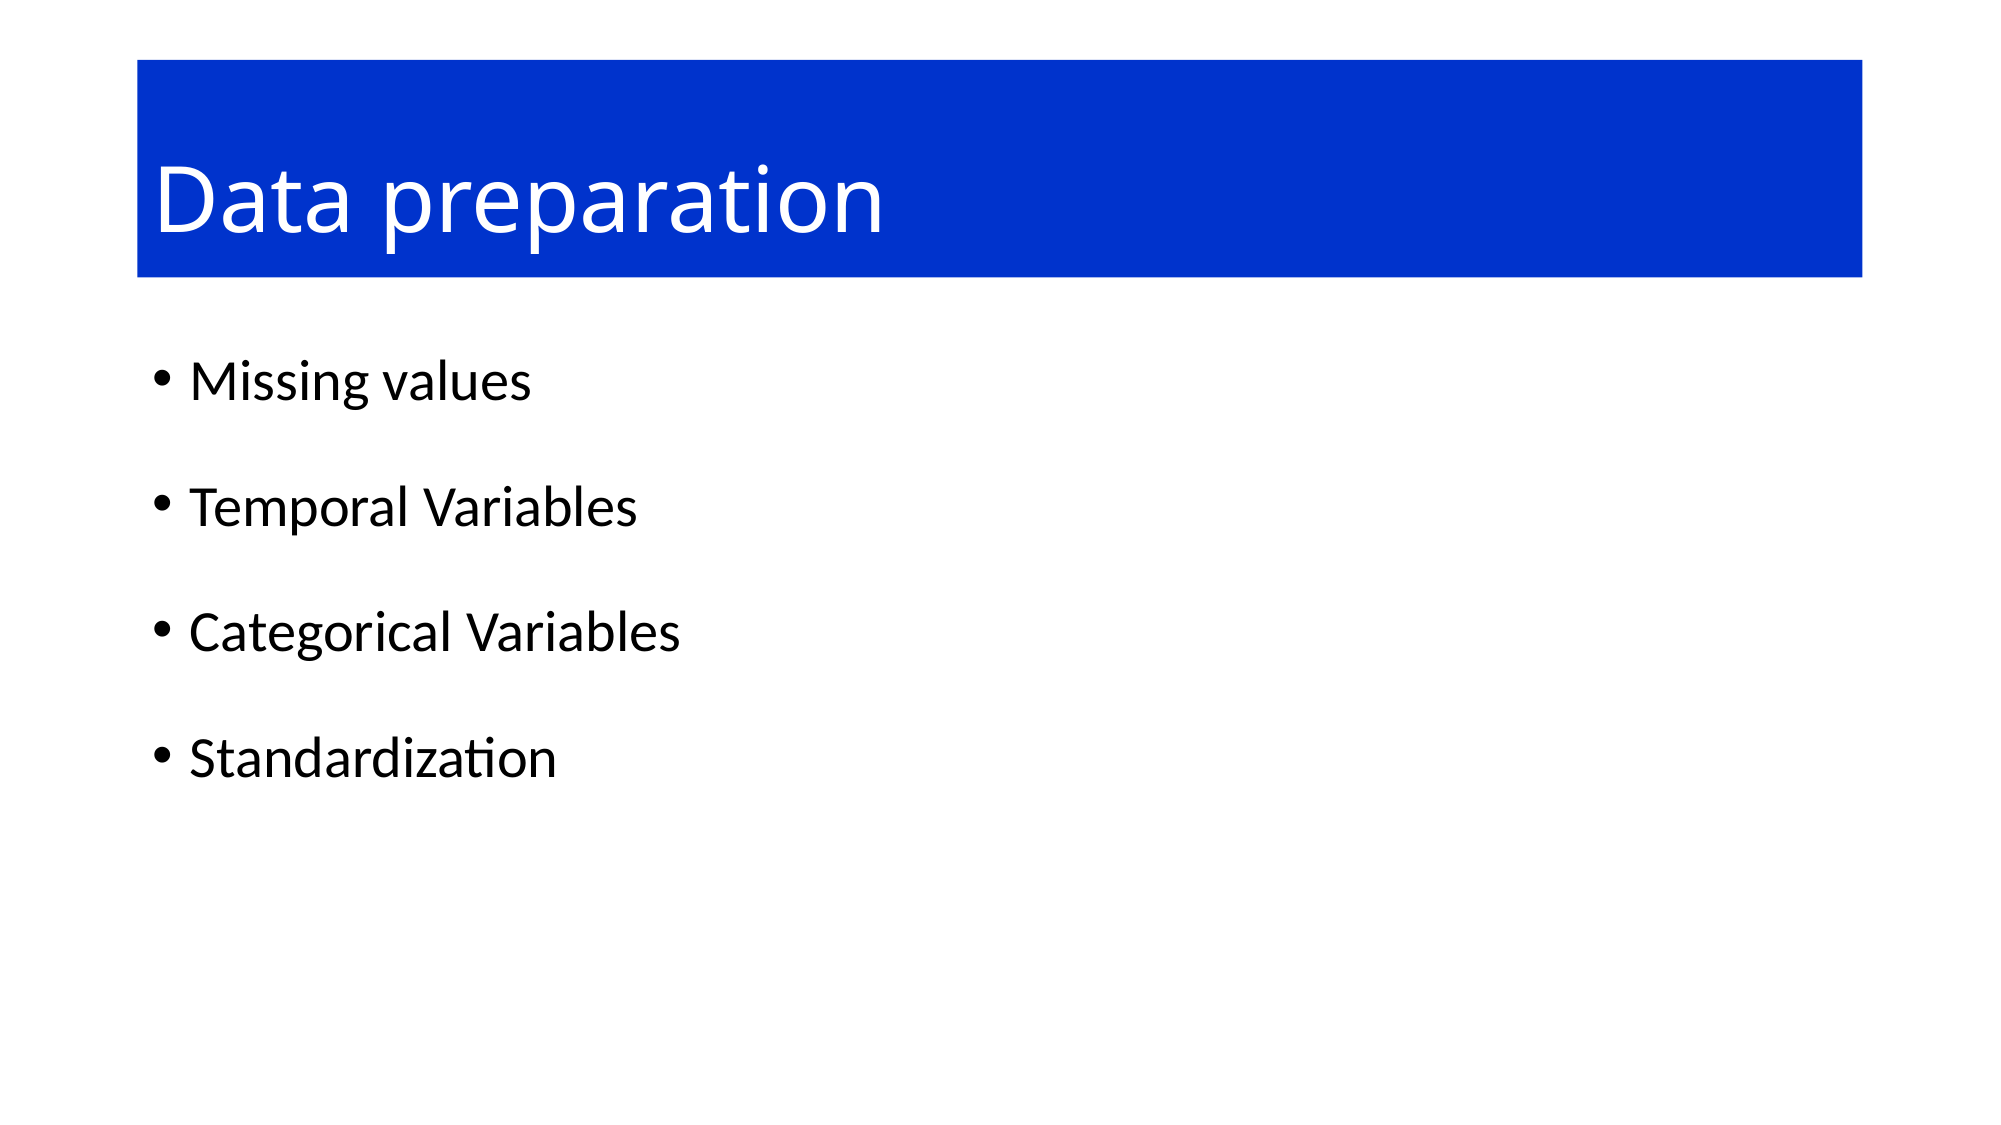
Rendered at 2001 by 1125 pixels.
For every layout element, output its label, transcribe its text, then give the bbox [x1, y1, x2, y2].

title Data preparation [137, 59, 1863, 278]
list Missing values Temporal Variables Categorical Variables Standardization [137, 299, 1863, 1014]
